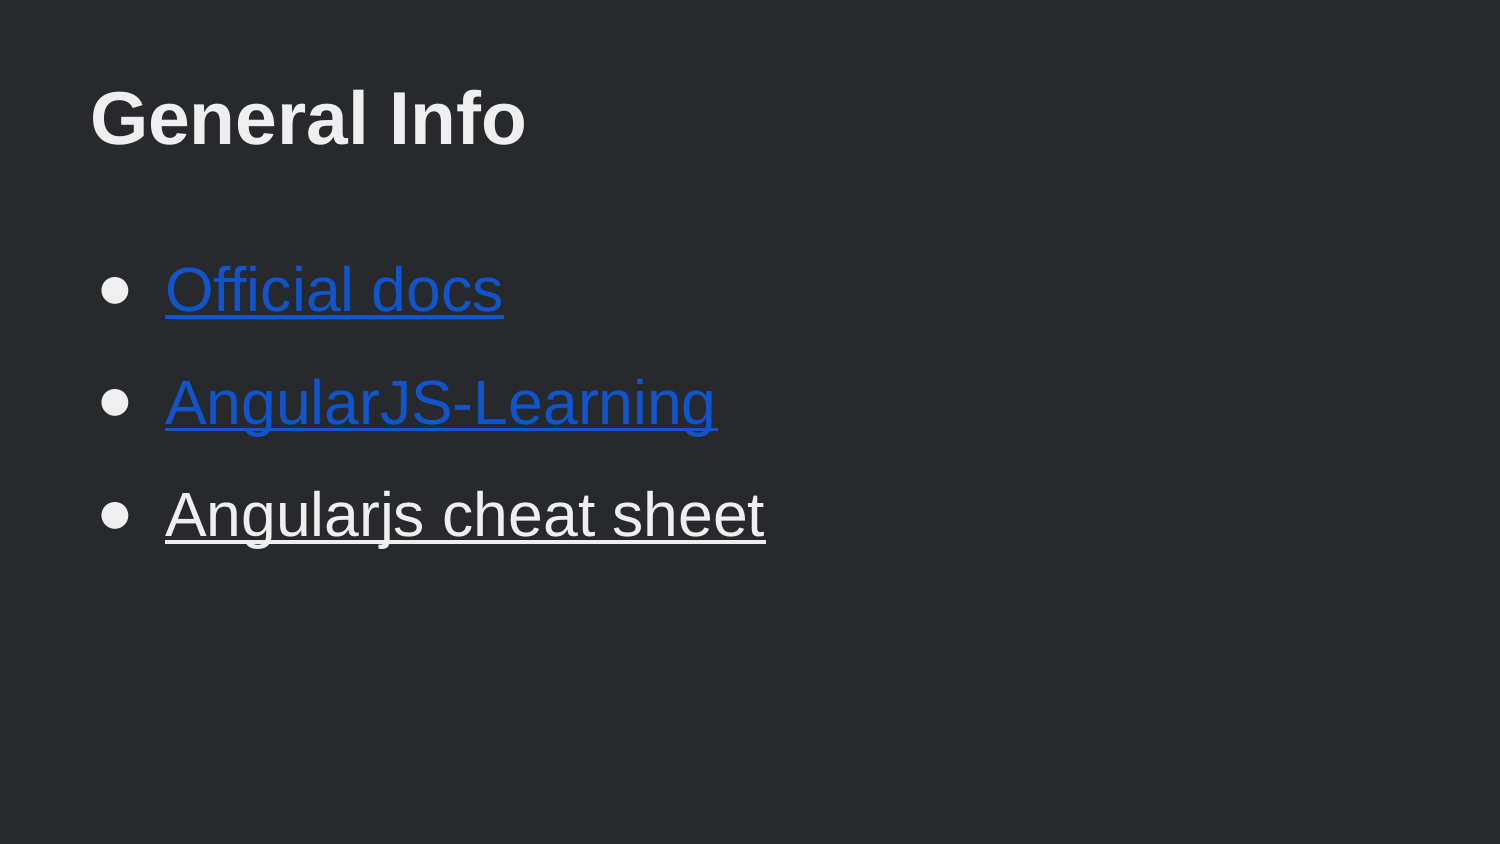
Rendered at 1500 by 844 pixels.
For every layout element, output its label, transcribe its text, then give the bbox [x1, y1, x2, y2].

list Official docs AngularJS-Learning Angularjs cheat sheet [75, 196, 1425, 808]
title General Info [75, 33, 1425, 175]
